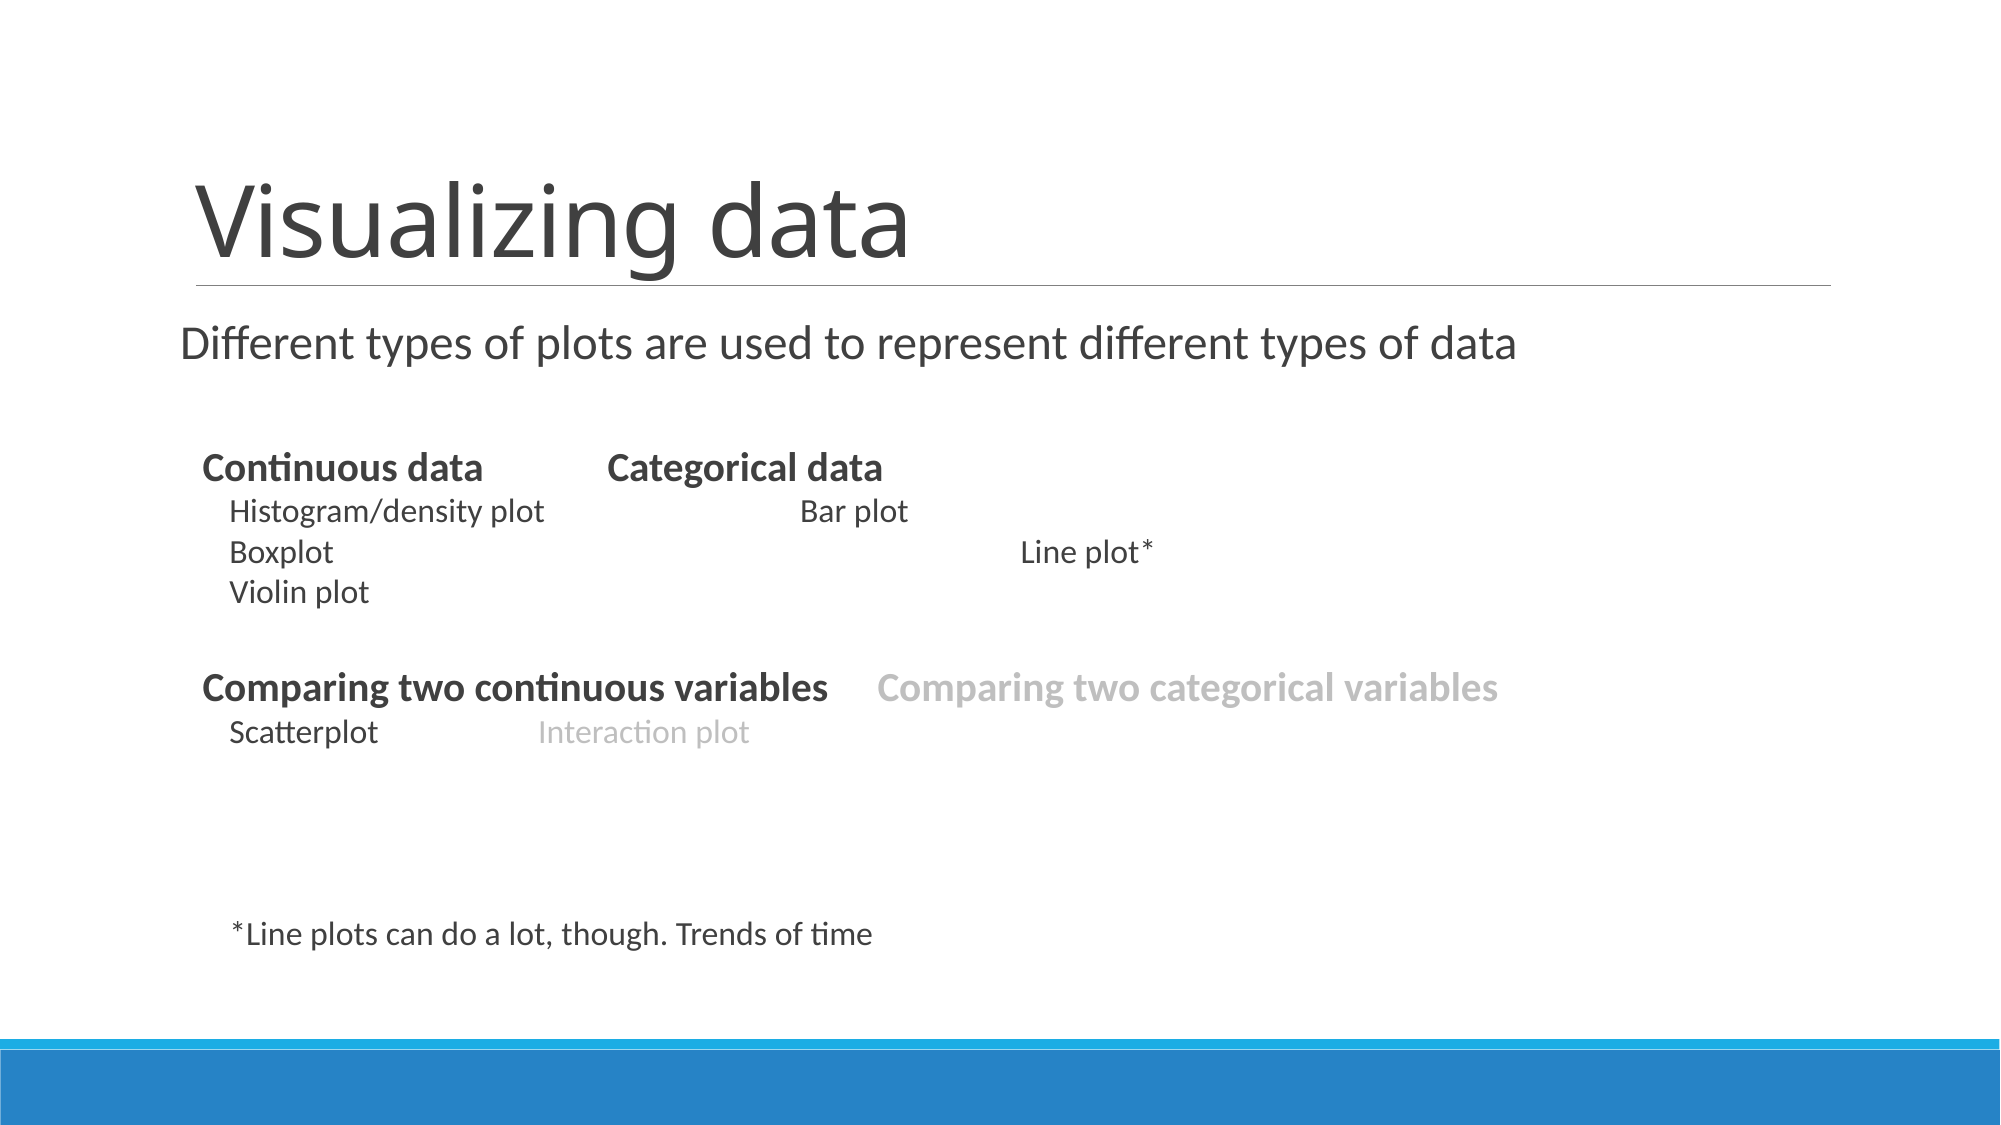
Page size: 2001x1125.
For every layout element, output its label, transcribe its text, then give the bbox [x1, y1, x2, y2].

list Different types of plots are used to represent different types of data Continuous data Categorical data Histogram/density plot Bar plot Boxplot Line plot* Violin plot Comparing two continuous variables Comparing two categorical variables Scatterplot Interaction plot *Line plots can do a lot, though. Trends of time [180, 302, 1830, 963]
title Visualizing data [180, 47, 1830, 285]
